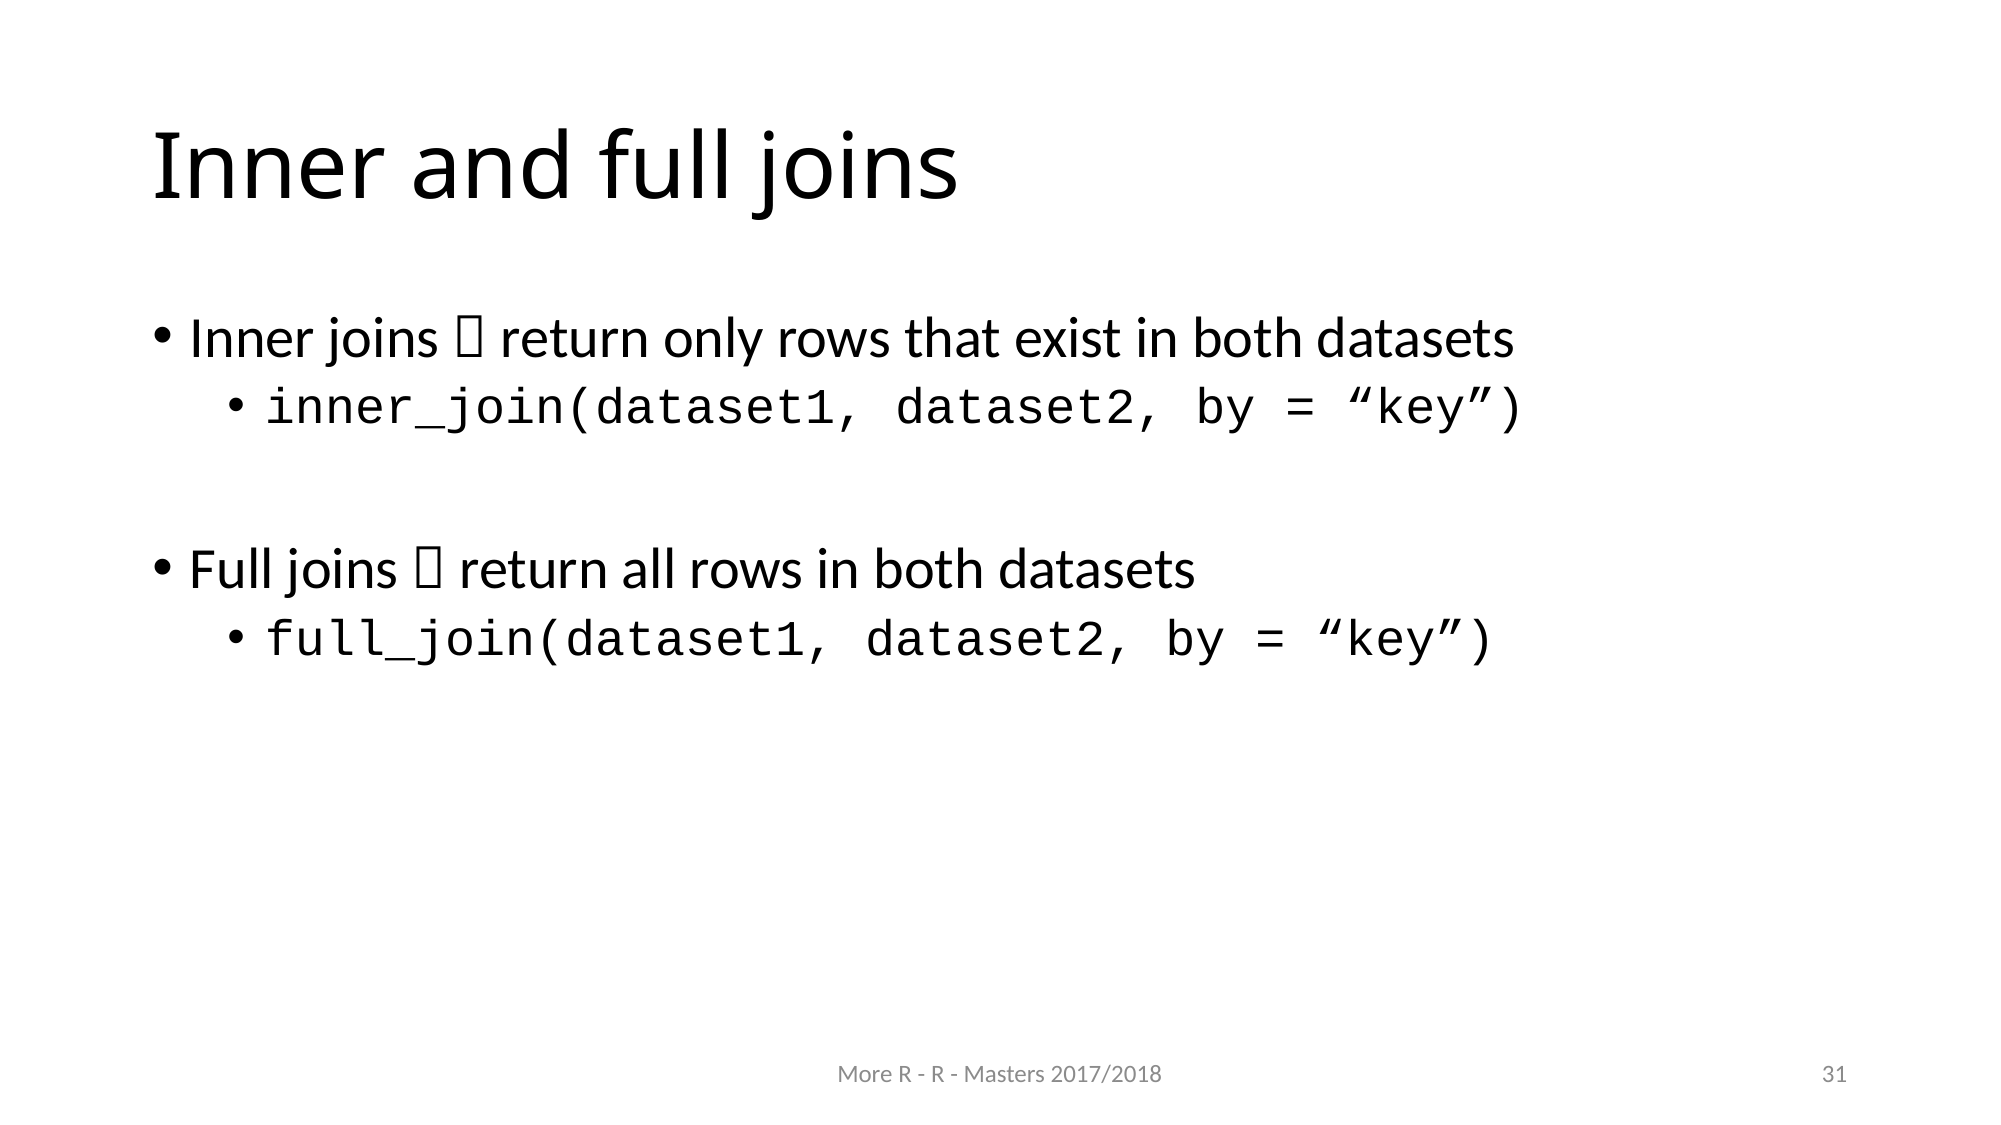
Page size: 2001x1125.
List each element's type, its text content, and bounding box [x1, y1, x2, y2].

title Inner and full joins [137, 59, 1863, 278]
list Inner joins  return only rows that exist in both datasets inner_join(dataset1, dataset2, by = “key”) Full joins  return all rows in both datasets full_join(dataset1, dataset2, by = “key”) [137, 299, 1863, 1014]
footer More R - R - Masters 2017/2018 [662, 1042, 1338, 1103]
slide_number 31 [1412, 1042, 1863, 1103]
